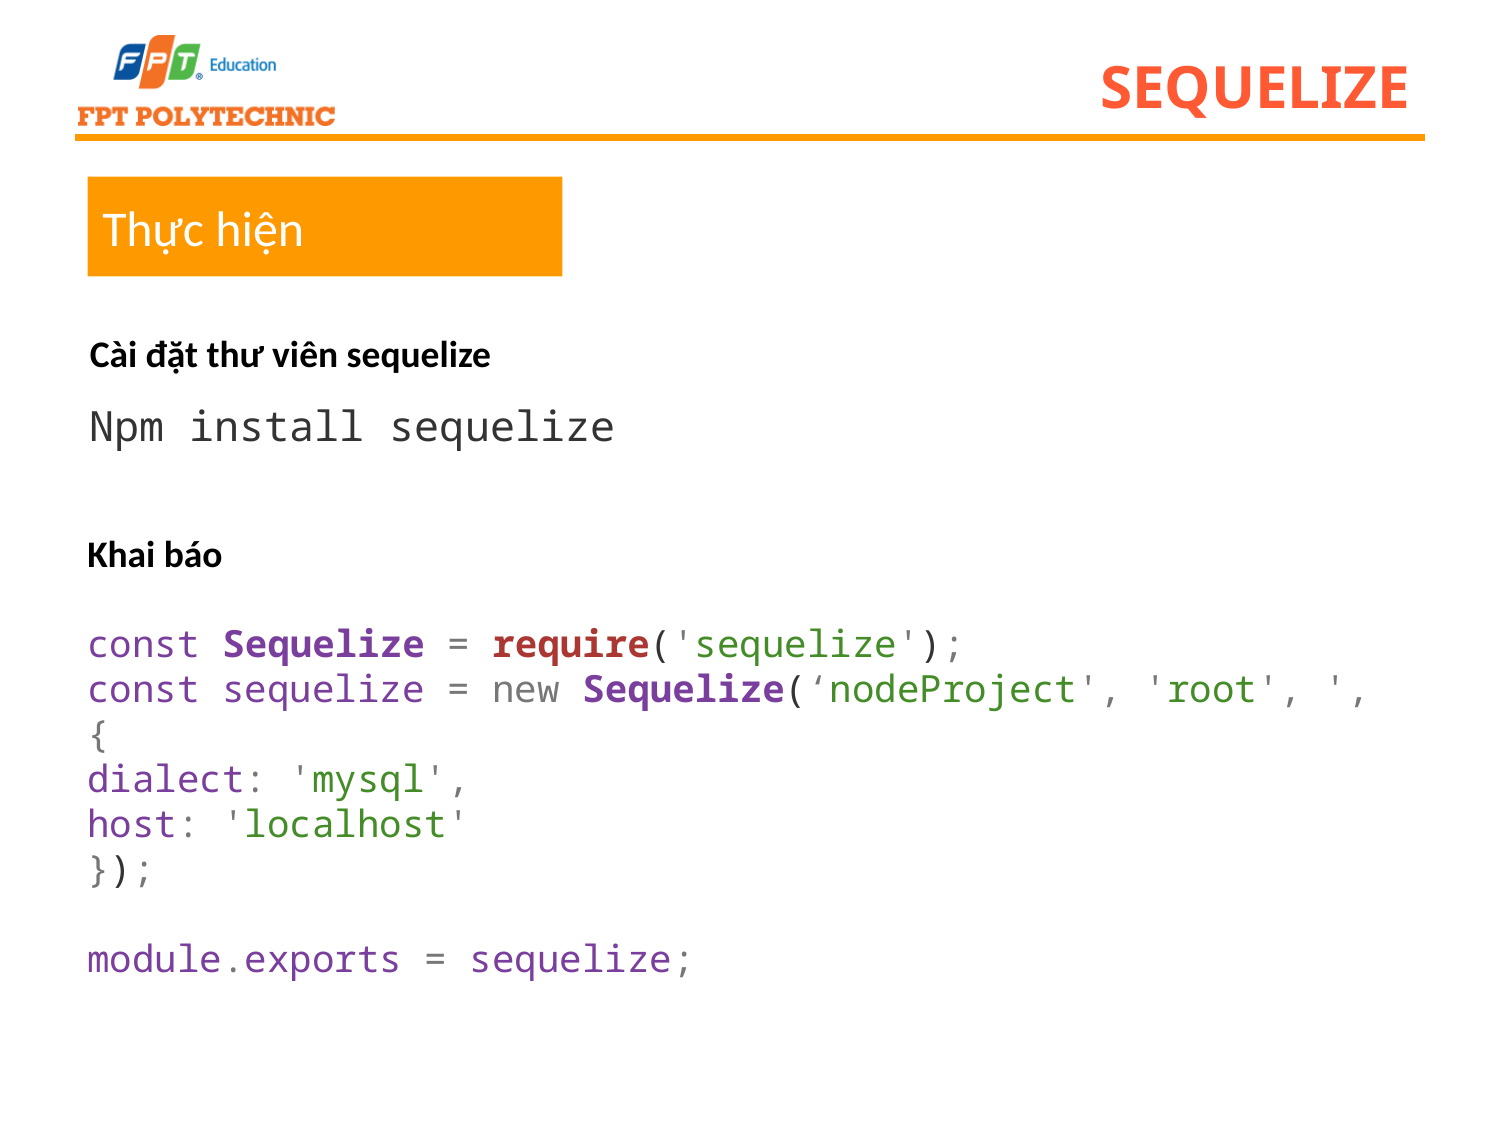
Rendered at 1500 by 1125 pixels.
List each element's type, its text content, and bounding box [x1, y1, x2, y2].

text_box Cài đặt thư viên sequelize Npm install sequelize [73, 298, 1414, 459]
text_box Khai báo [70, 498, 1412, 584]
title sequelize [337, 45, 1425, 125]
picture [78, 35, 338, 126]
text_box Thực hiện [85, 174, 565, 279]
text_box const Sequelize = require('sequelize'); const sequelize = new Sequelize(‘nodeProject', 'root', ', { dialect: 'mysql', host: 'localhost' }); module.exports = sequelize; [72, 612, 1427, 988]
